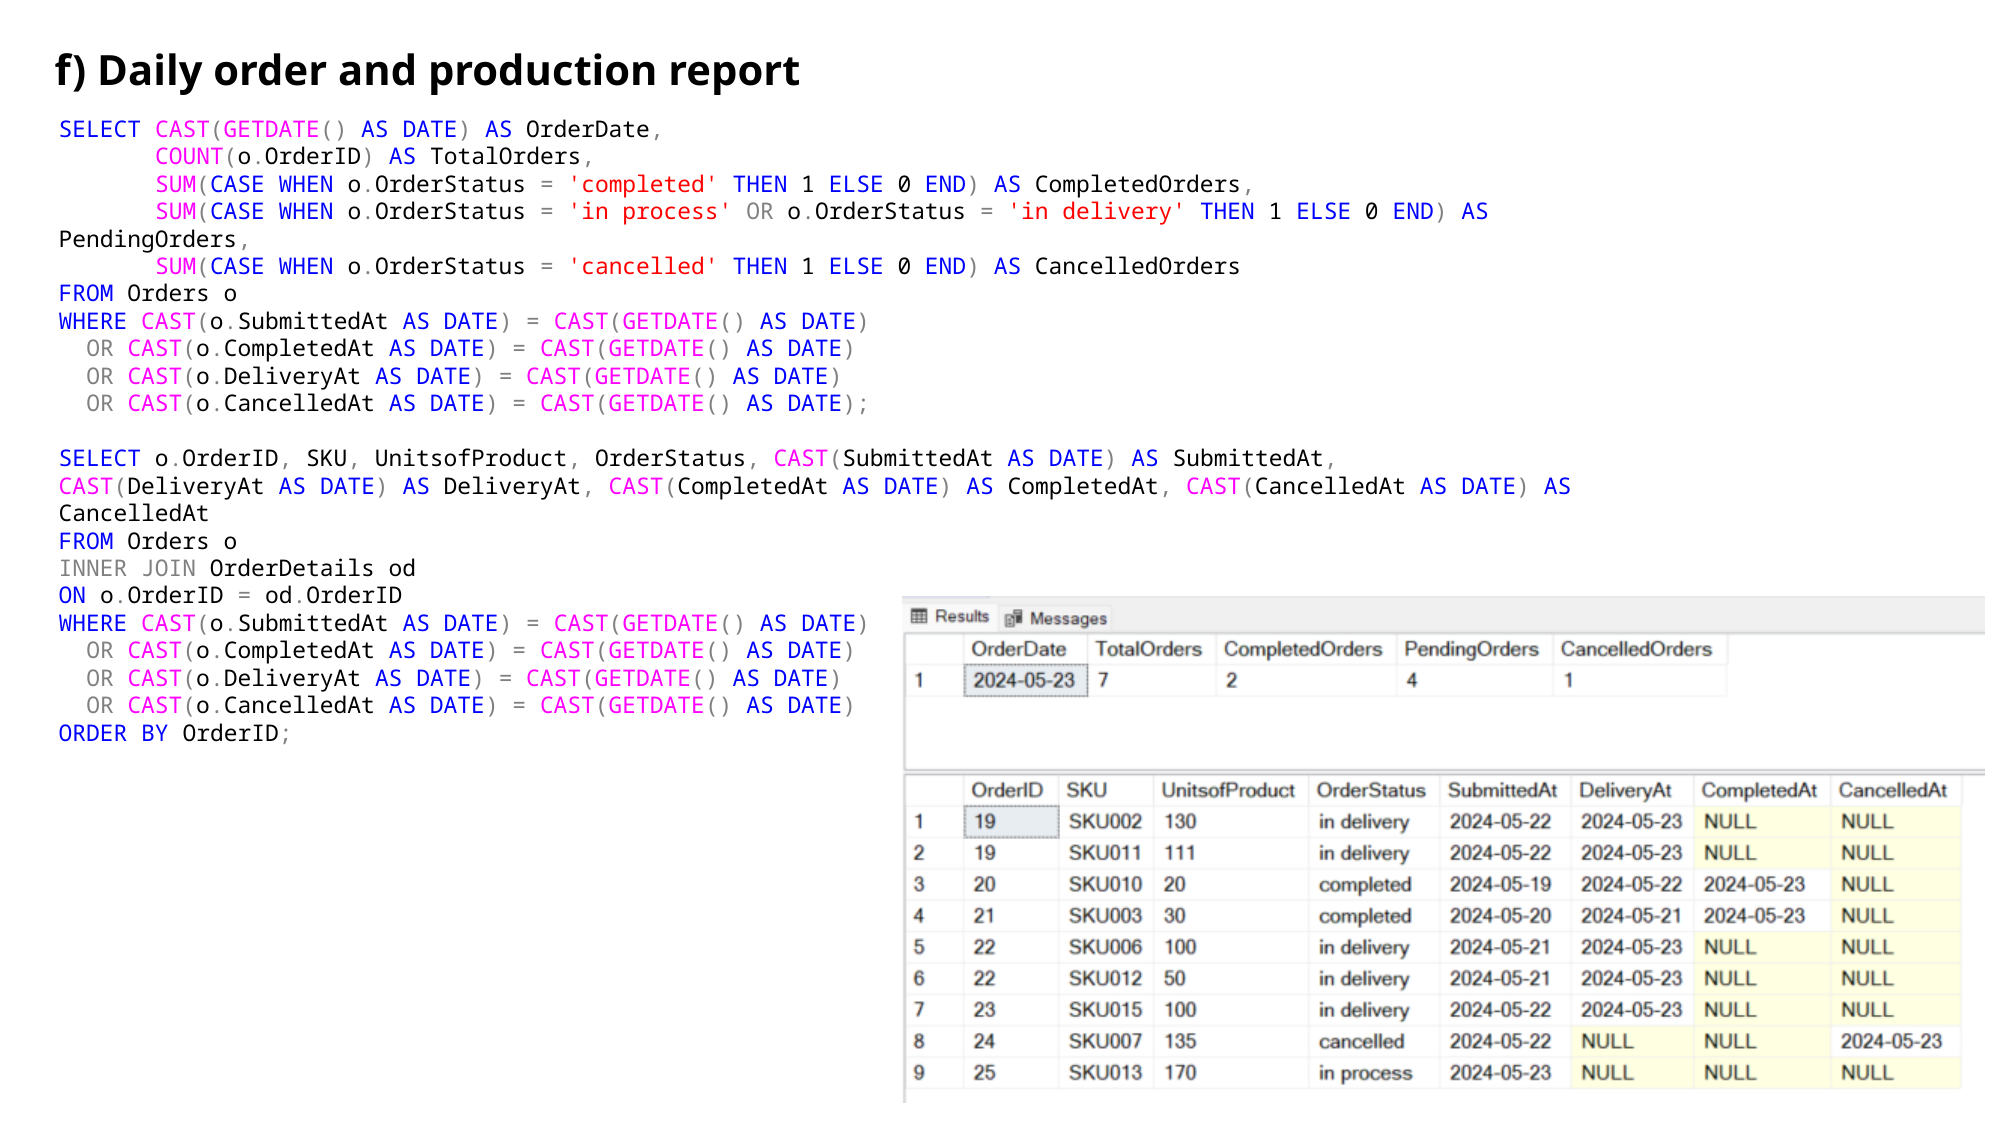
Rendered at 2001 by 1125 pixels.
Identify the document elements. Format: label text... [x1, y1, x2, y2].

picture [901, 596, 1986, 1103]
text_box SELECT CAST(GETDATE() AS DATE) AS OrderDate, COUNT(o.OrderID) AS TotalOrders, SUM(CASE WHEN o.OrderStatus = 'completed' THEN 1 ELSE 0 END) AS CompletedOrders, SUM(CASE WHEN o.OrderStatus = 'in process' OR o.OrderStatus = 'in delivery' THEN 1 ELSE 0 END) AS PendingOrders, SUM(CASE WHEN o.OrderStatus = 'cancelled' THEN 1 ELSE 0 END) AS CancelledOrders FROM Orders o WHERE CAST(o.SubmittedAt AS DATE) = CAST(GETDATE() AS DATE) OR CAST(o.CompletedAt AS DATE) = CAST(GETDATE() AS DATE) OR CAST(o.DeliveryAt AS DATE) = CAST(GETDATE() AS DATE) OR CAST(o.CancelledAt AS DATE) = CAST(GETDATE() AS DATE); SELECT o.OrderID, SKU, UnitsofProduct, OrderStatus, CAST(SubmittedAt AS DATE) AS SubmittedAt, CAST(DeliveryAt AS DATE) AS DeliveryAt, CAST(CompletedAt AS DATE) AS CompletedAt, CAST(CancelledAt AS DATE) AS CancelledAt FROM Orders o INNER JOIN OrderDetails od ON o.OrderID = od.OrderID WHERE CAST(o.SubmittedAt AS DATE) = CAST(GETDATE() AS DATE) OR CAST(o.CompletedAt AS DATE) = CAST(GETDATE() AS DATE) OR CAST(o.DeliveryAt AS DATE) = CAST(GETDATE() AS DATE) OR CAST(o.CancelledAt AS DATE) = CAST(GETDATE() AS DATE) ORDER BY OrderID; [43, 106, 1604, 781]
title f) Daily order and production report [39, 0, 1765, 144]
